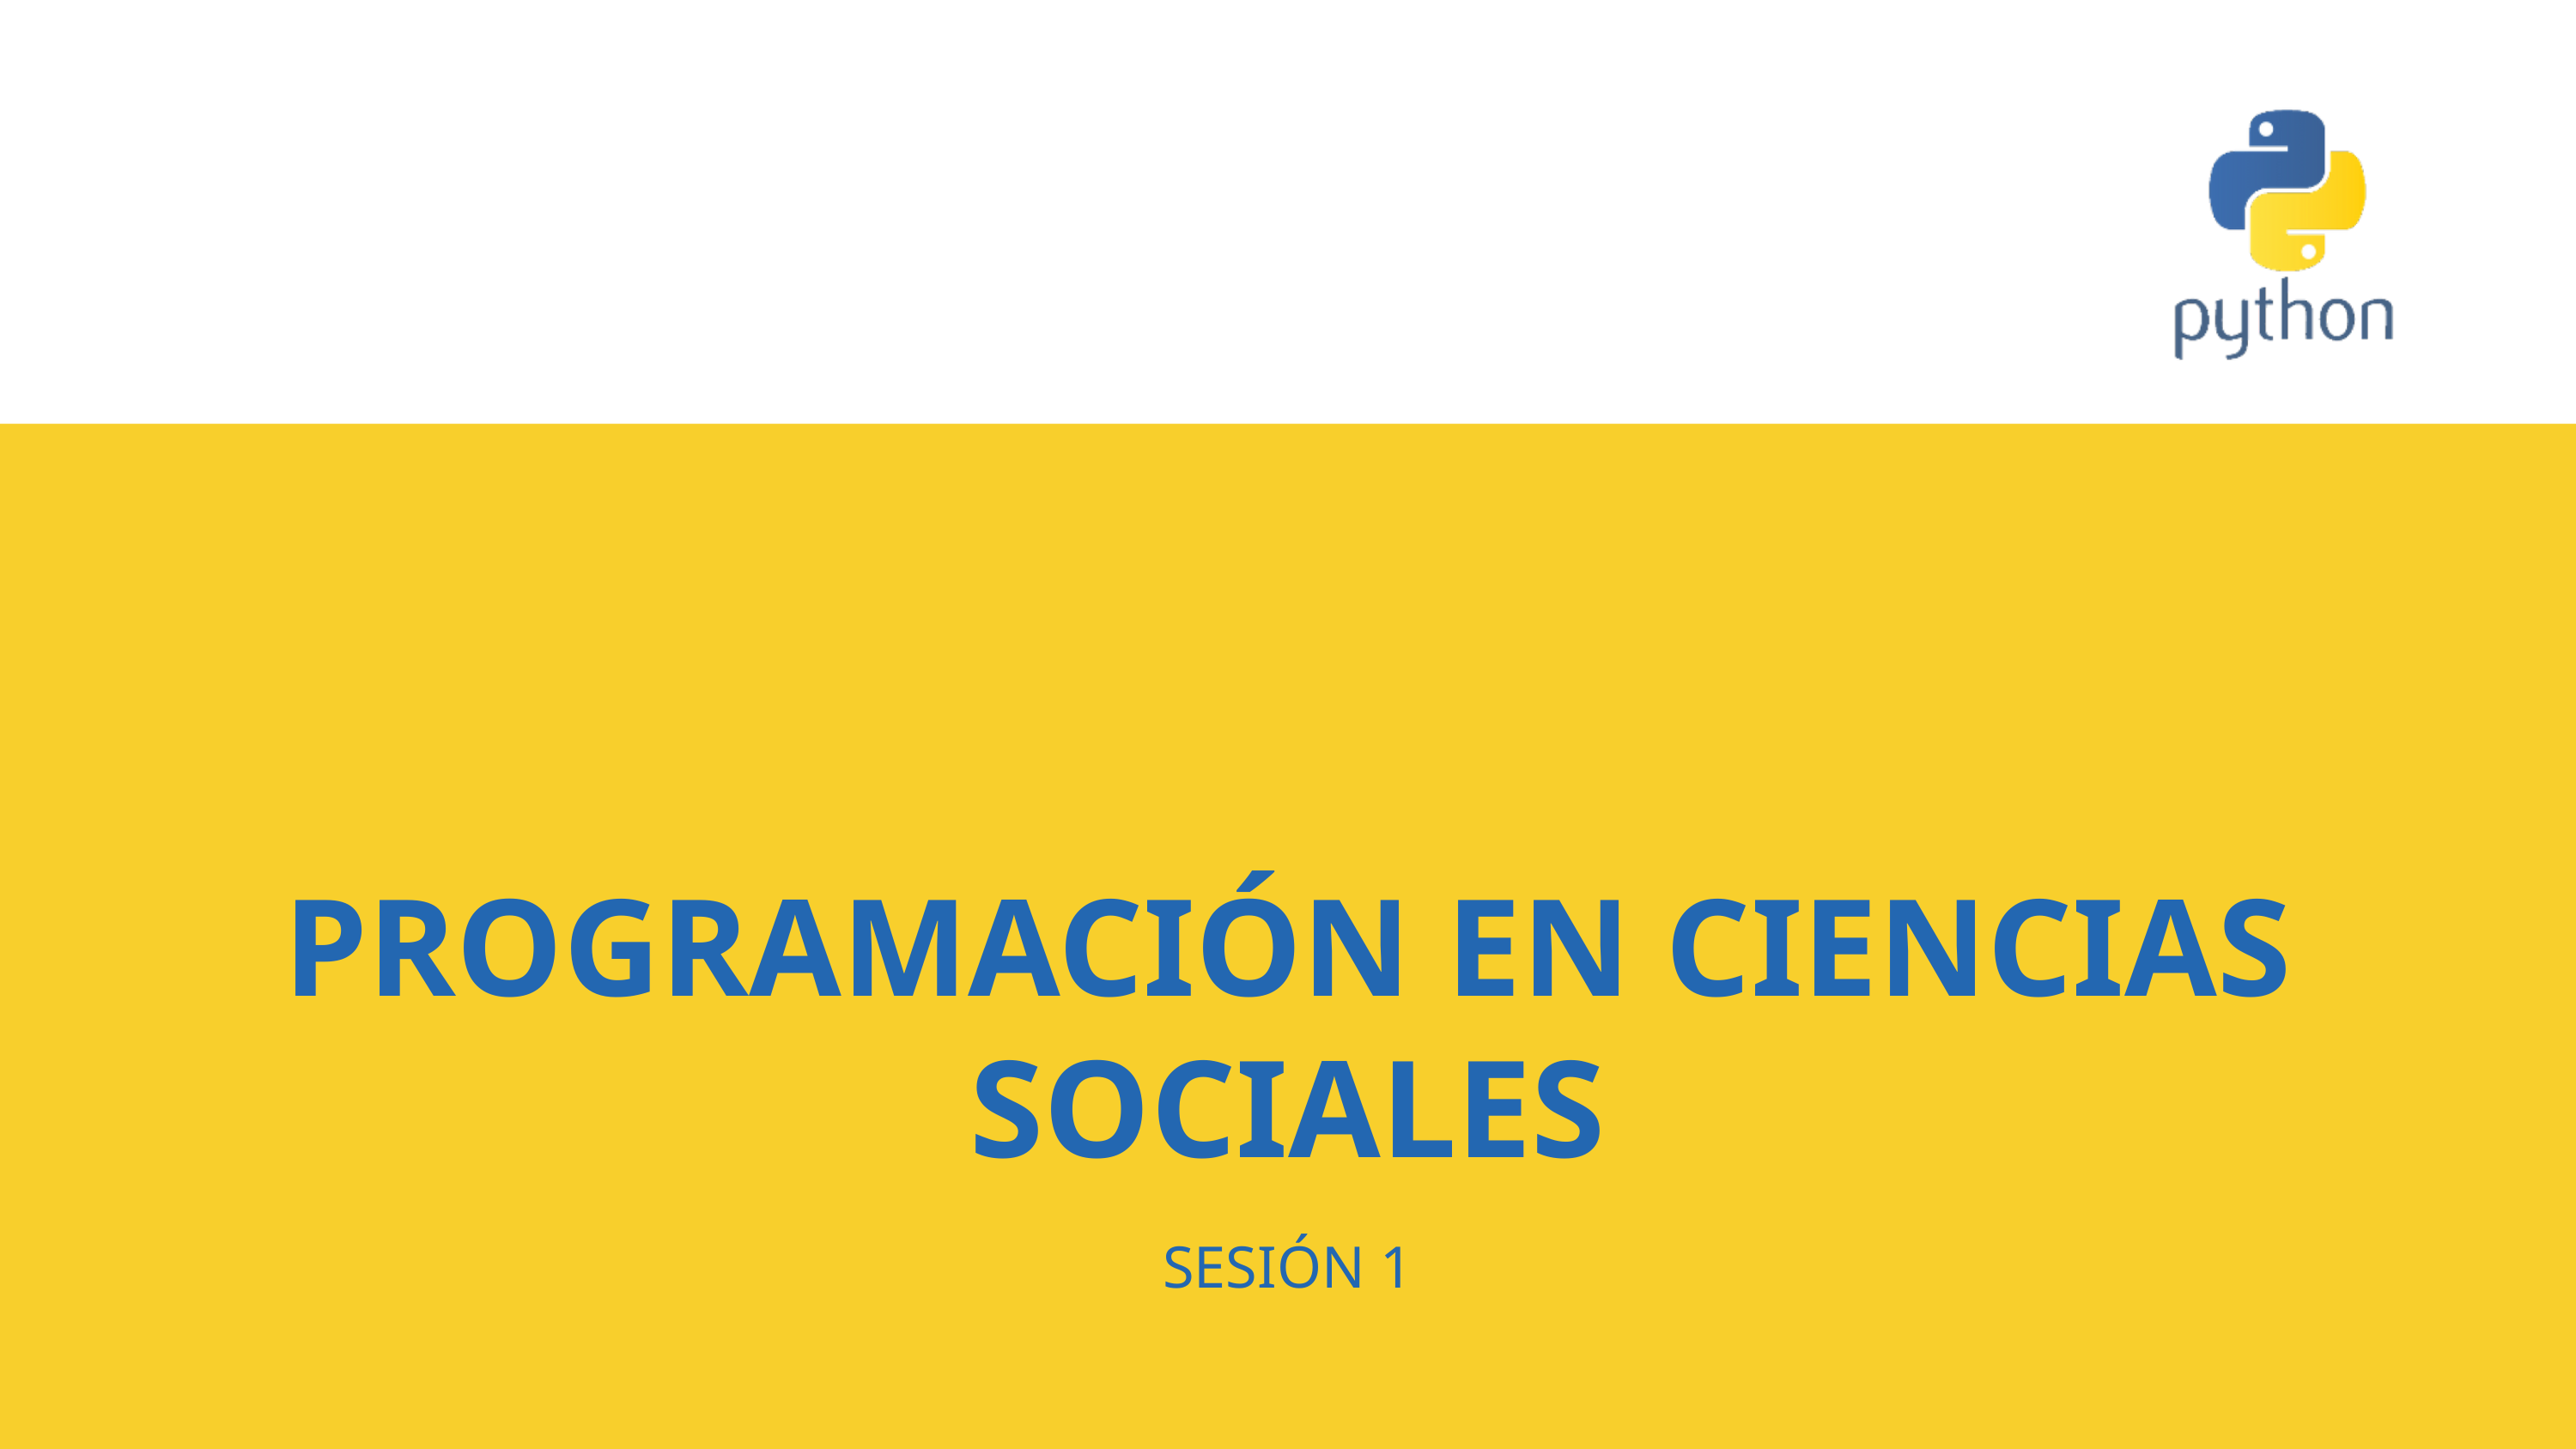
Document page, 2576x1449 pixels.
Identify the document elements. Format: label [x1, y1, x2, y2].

text_box [155, 862, 2421, 1294]
text_box [0, 0, 2576, 424]
picture [2107, 105, 2464, 372]
